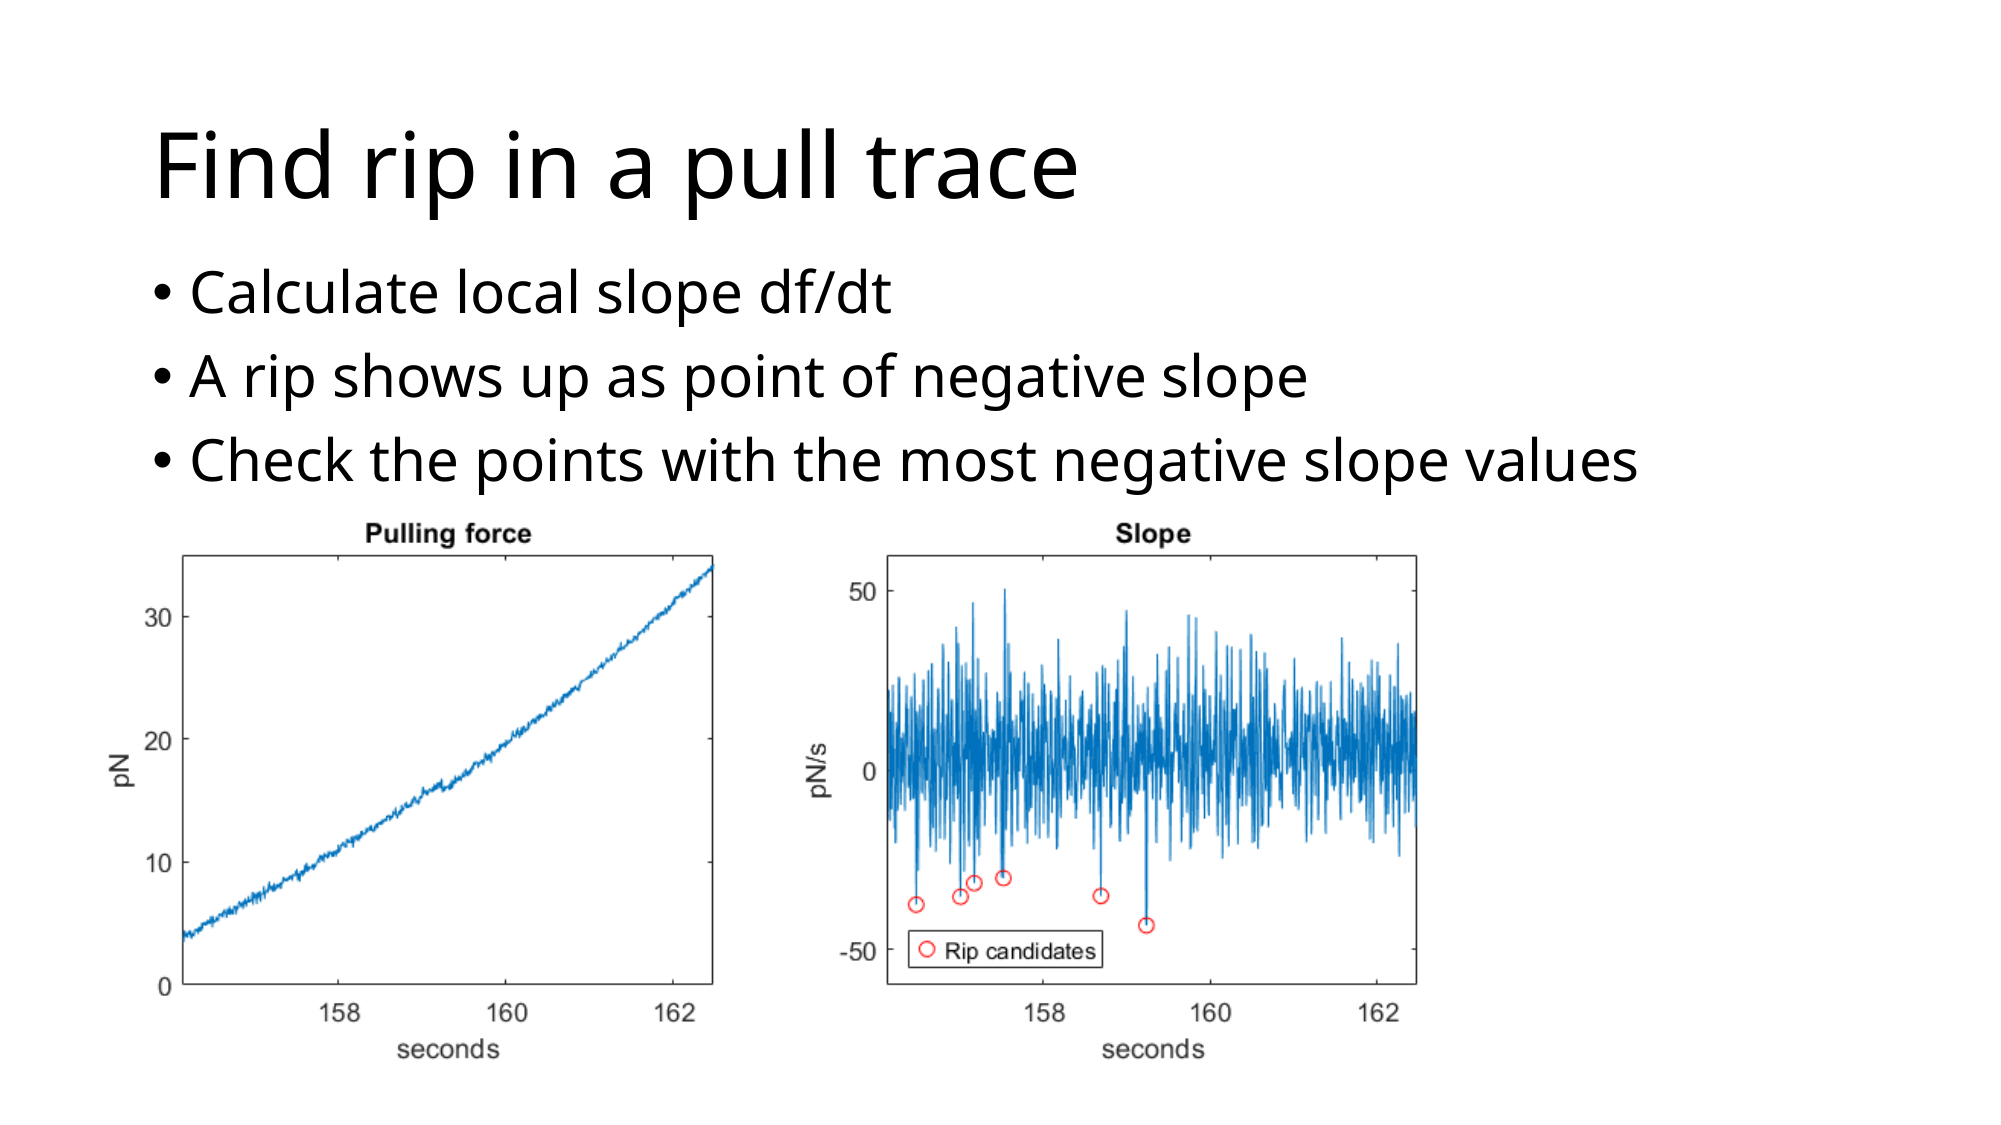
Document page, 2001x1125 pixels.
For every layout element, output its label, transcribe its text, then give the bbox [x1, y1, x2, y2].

picture [93, 510, 780, 1066]
picture [796, 510, 1483, 1066]
list Calculate local slope df/dt A rip shows up as point of negative slope Check the points with the most negative slope values [137, 255, 1863, 970]
title Find rip in a pull trace [137, 59, 1863, 255]
